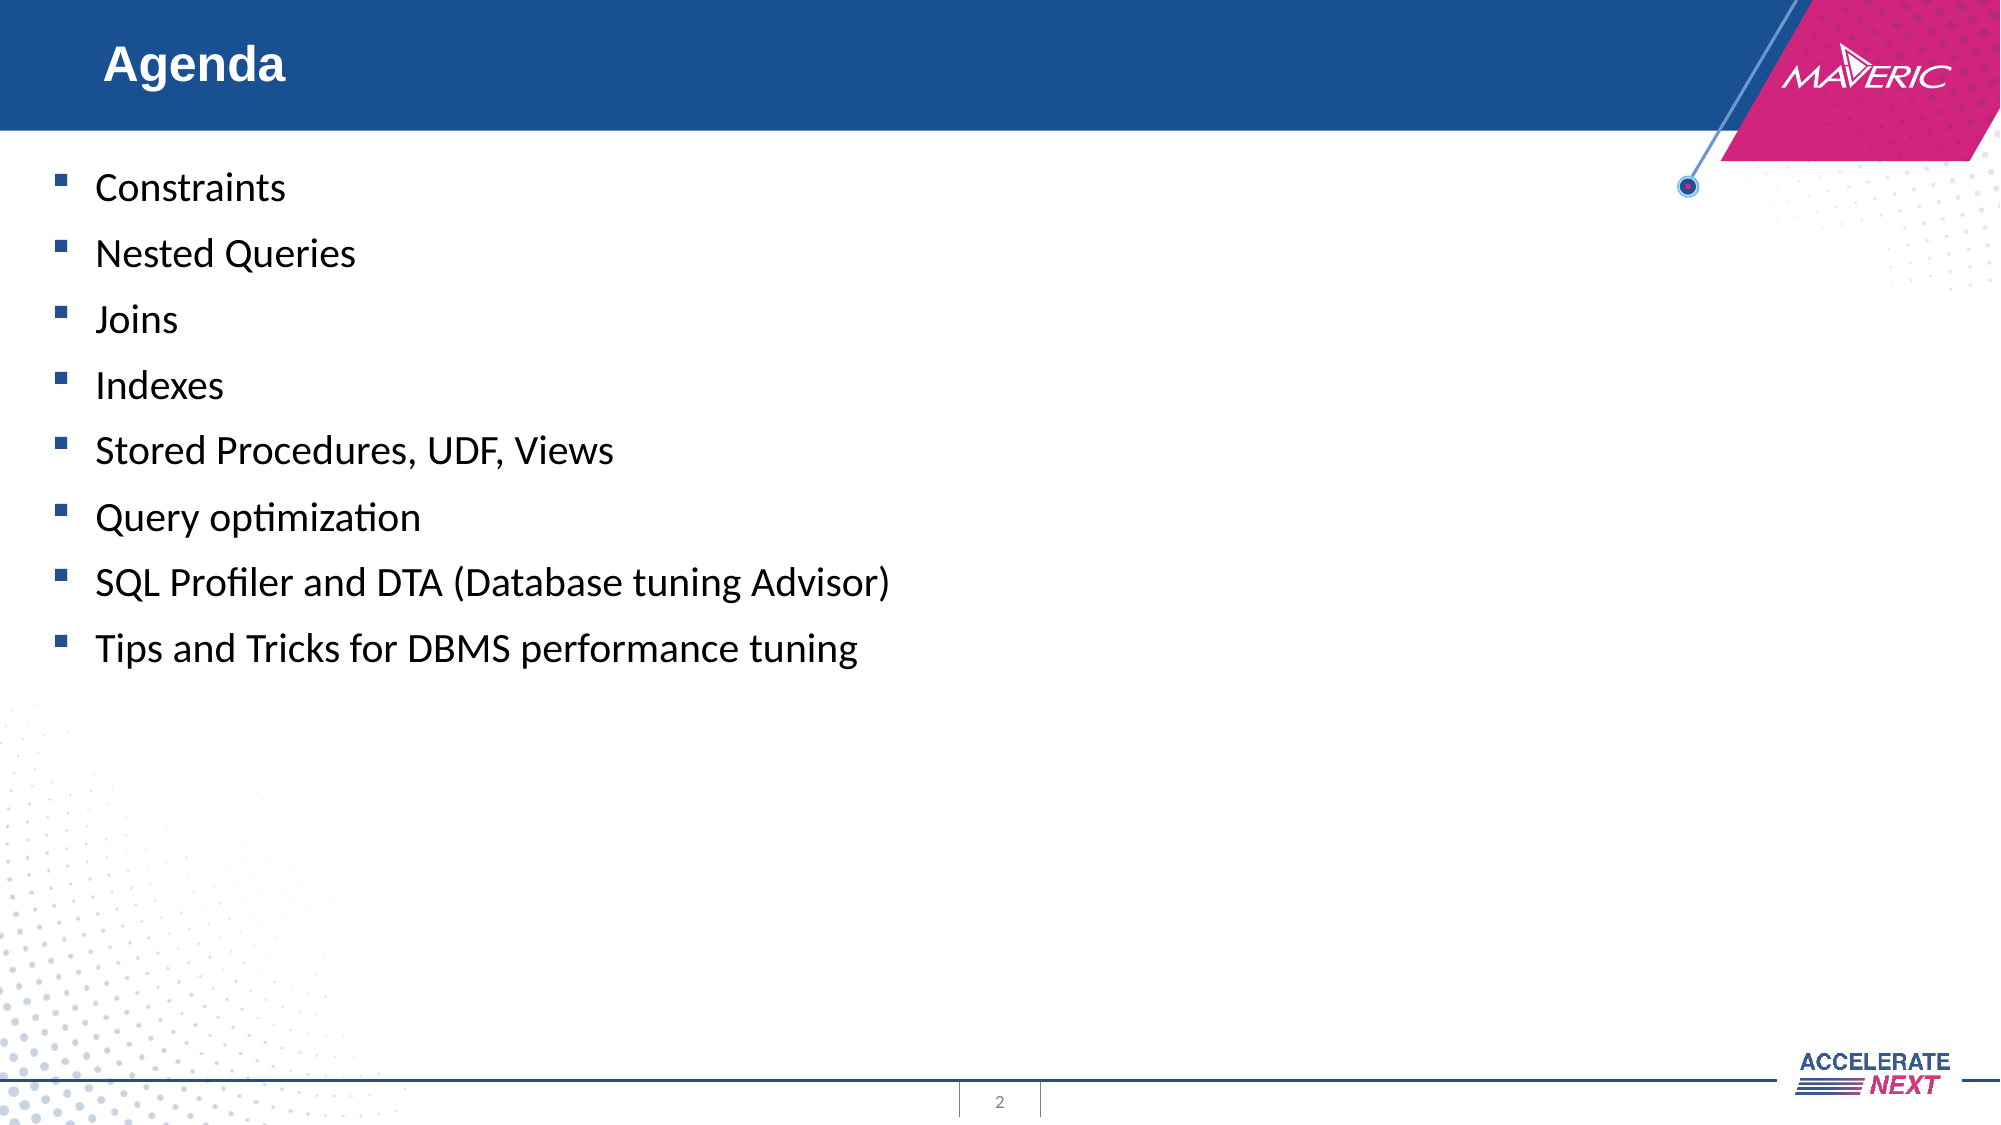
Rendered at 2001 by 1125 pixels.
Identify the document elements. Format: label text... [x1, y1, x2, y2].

picture [0, 671, 514, 1125]
list Constraints Nested Queries Joins Indexes Stored Procedures, UDF, Views Query optimization SQL Profiler and DTA (Database tuning Advisor) Tips and Tricks for DBMS performance tuning [36, 157, 1795, 872]
picture [1791, 1051, 1953, 1097]
title Agenda [87, 30, 1678, 102]
slide_number 2 [959, 1083, 1041, 1119]
